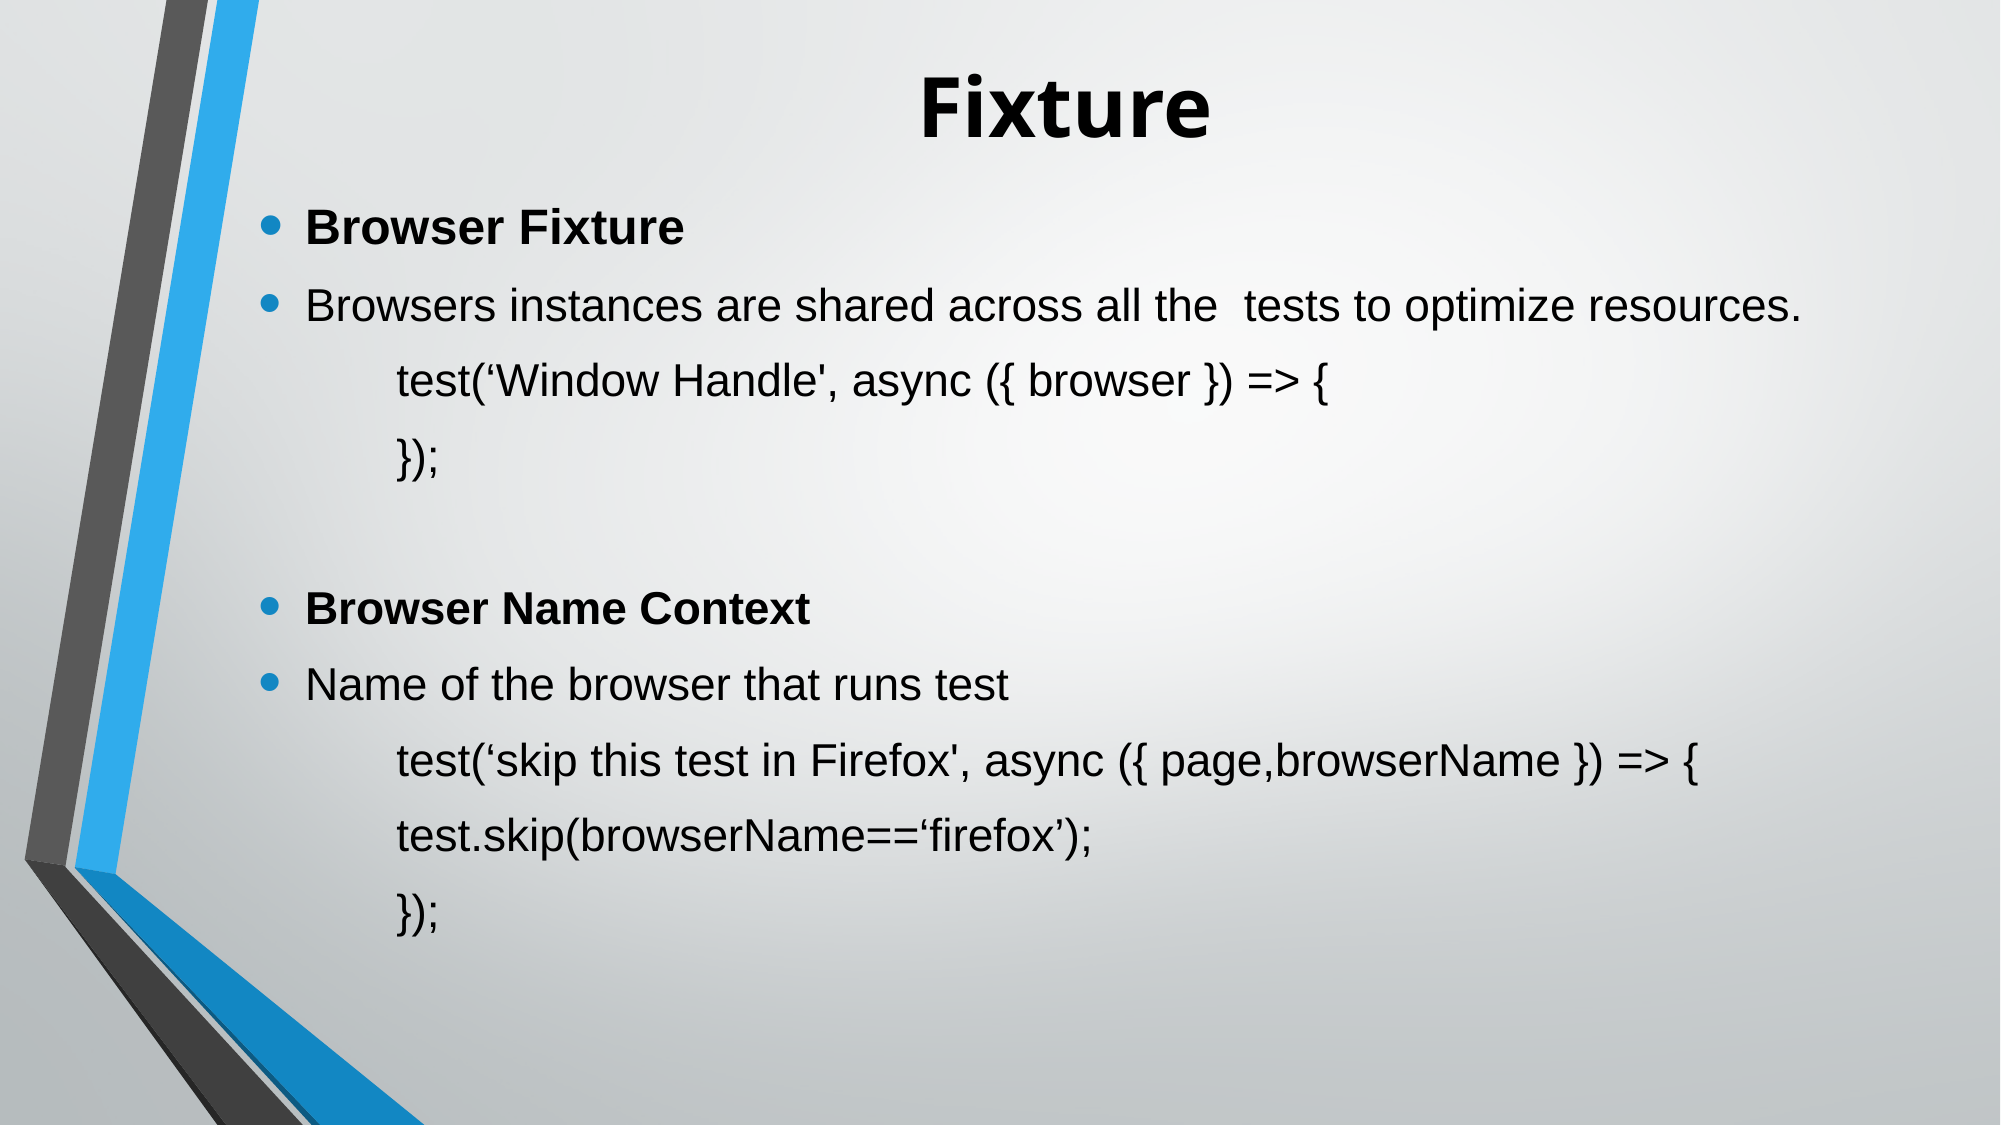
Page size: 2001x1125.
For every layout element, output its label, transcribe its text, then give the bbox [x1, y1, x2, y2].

list Browser Fixture Browsers instances are shared across all the tests to optimize resources. test(‘Window Handle', async ({ browser }) => { }); Browser Name Context Name of the browser that runs test test(‘skip this test in Firefox', async ({ page,browserName }) => { test.skip(browserName==‘firefox’); }); [243, 187, 1887, 950]
title Fixture [243, 34, 1887, 175]
